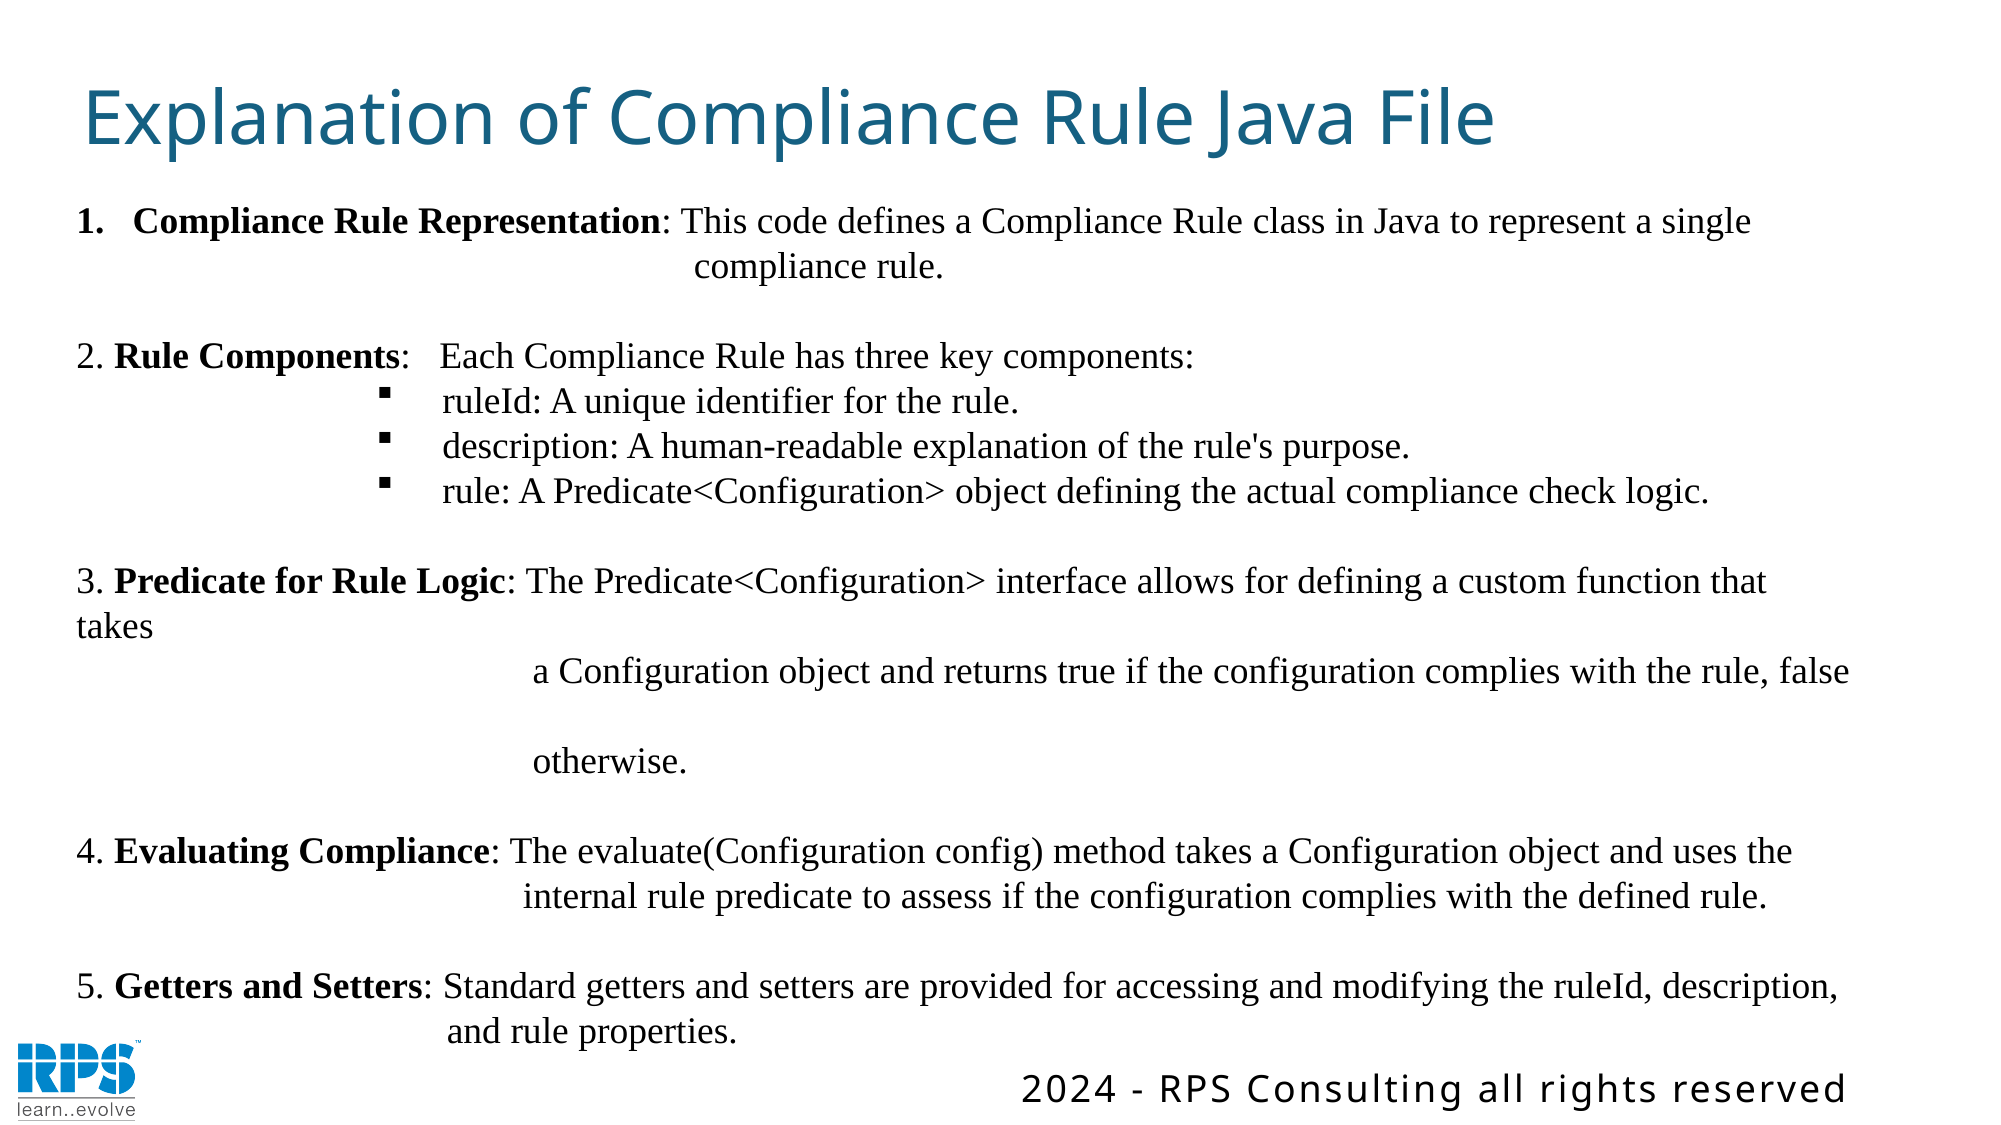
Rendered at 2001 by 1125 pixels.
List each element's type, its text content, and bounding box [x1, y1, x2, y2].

text_box Compliance Rule Representation: This code defines a Compliance Rule class in Java to represent a single compliance rule. 2. Rule Components: Each Compliance Rule has three key components: ruleId: A unique identifier for the rule. description: A human-readable explanation of the rule's purpose. rule: A Predicate<Configuration> object defining the actual compliance check logic. 3. Predicate for Rule Logic: The Predicate<Configuration> interface allows for defining a custom function that takes a Configuration object and returns true if the configuration complies with the rule, false otherwise. 4. Evaluating Compliance: The evaluate(Configuration config) method takes a Configuration object and uses the internal rule predicate to assess if the configuration complies with the defined rule. 5. Getters and Setters: Standard getters and setters are provided for accessing and modifying the ruleId, description, and rule properties. [61, 188, 1868, 1058]
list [17, 1039, 141, 1121]
text_box 2024 - RPS Consulting all rights reserved [861, 1061, 1863, 1118]
title Explanation of Compliance Rule Java File [67, 11, 1868, 188]
